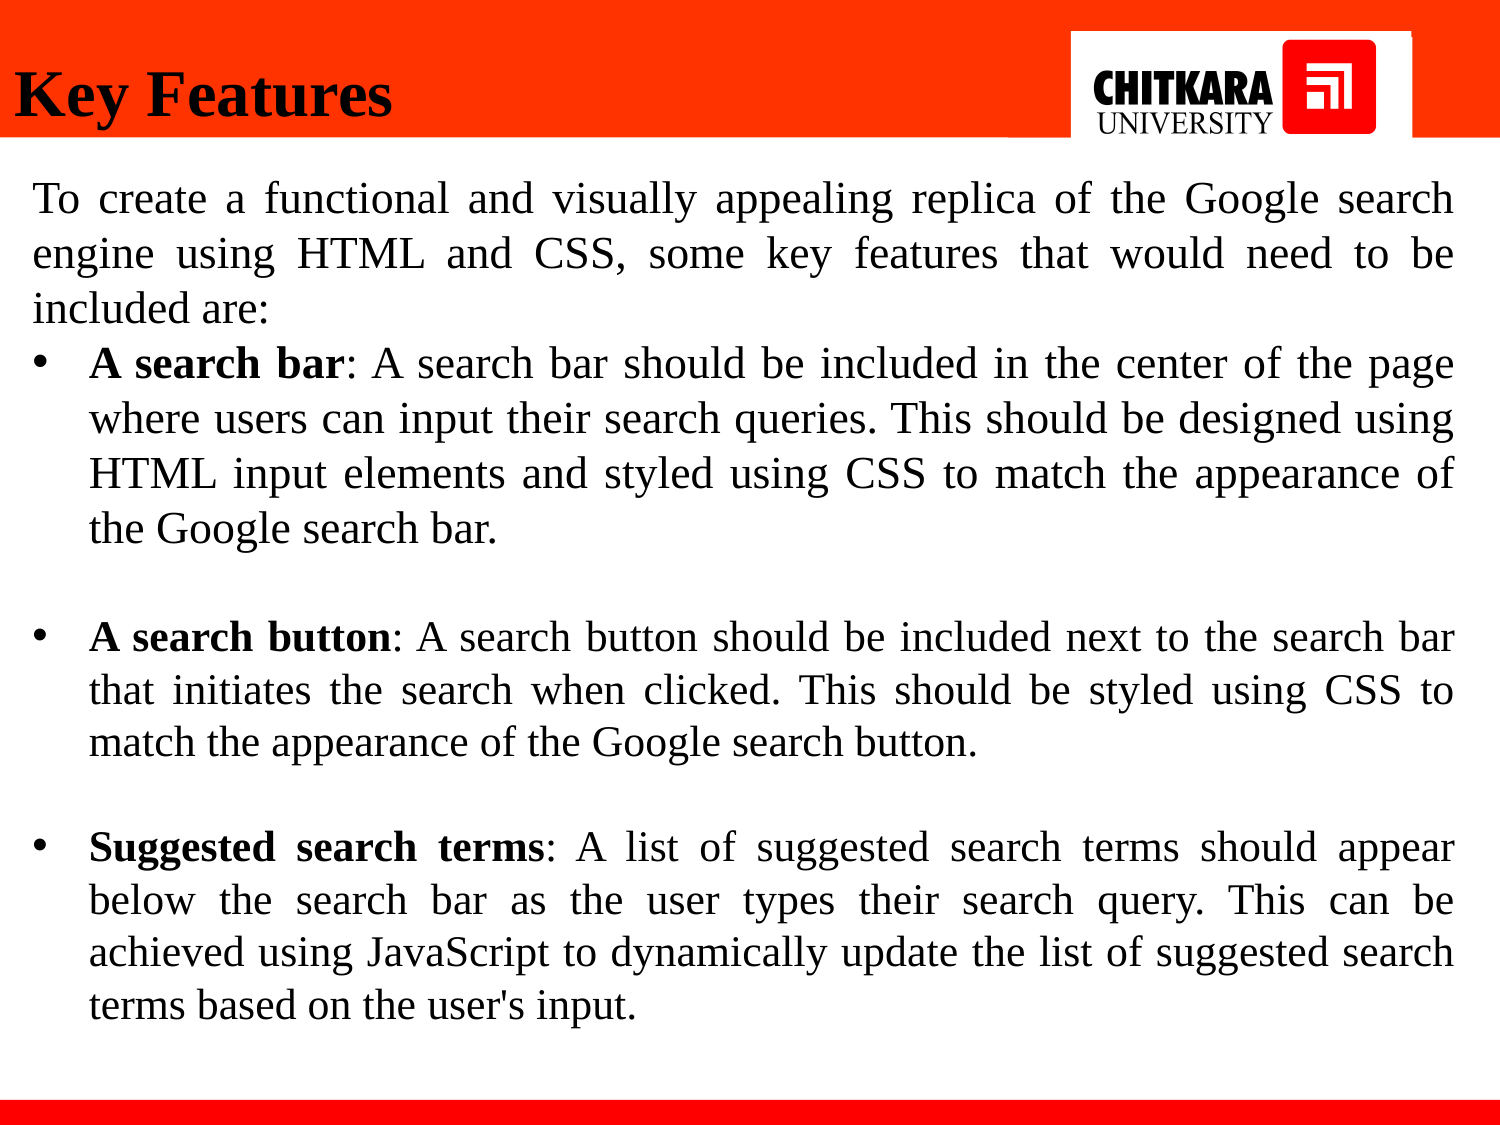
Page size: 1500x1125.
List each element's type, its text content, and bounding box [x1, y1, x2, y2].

picture [1074, 37, 1391, 138]
text_box To create a functional and visually appealing replica of the Google search engine using HTML and CSS, some key features that would need to be included are: A search bar: A search bar should be included in the center of the page where users can input their search queries. This should be designed using HTML input elements and styled using CSS to match the appearance of the Google search bar. A search button: A search button should be included next to the search bar that initiates the search when clicked. This should be styled using CSS to match the appearance of the Google search button. Suggested search terms: A list of suggested search terms should appear below the search bar as the user types their search query. This can be achieved using JavaScript to dynamically update the list of suggested search terms based on the user's input. [17, 160, 1471, 1125]
text_box Key Features [0, 42, 963, 138]
